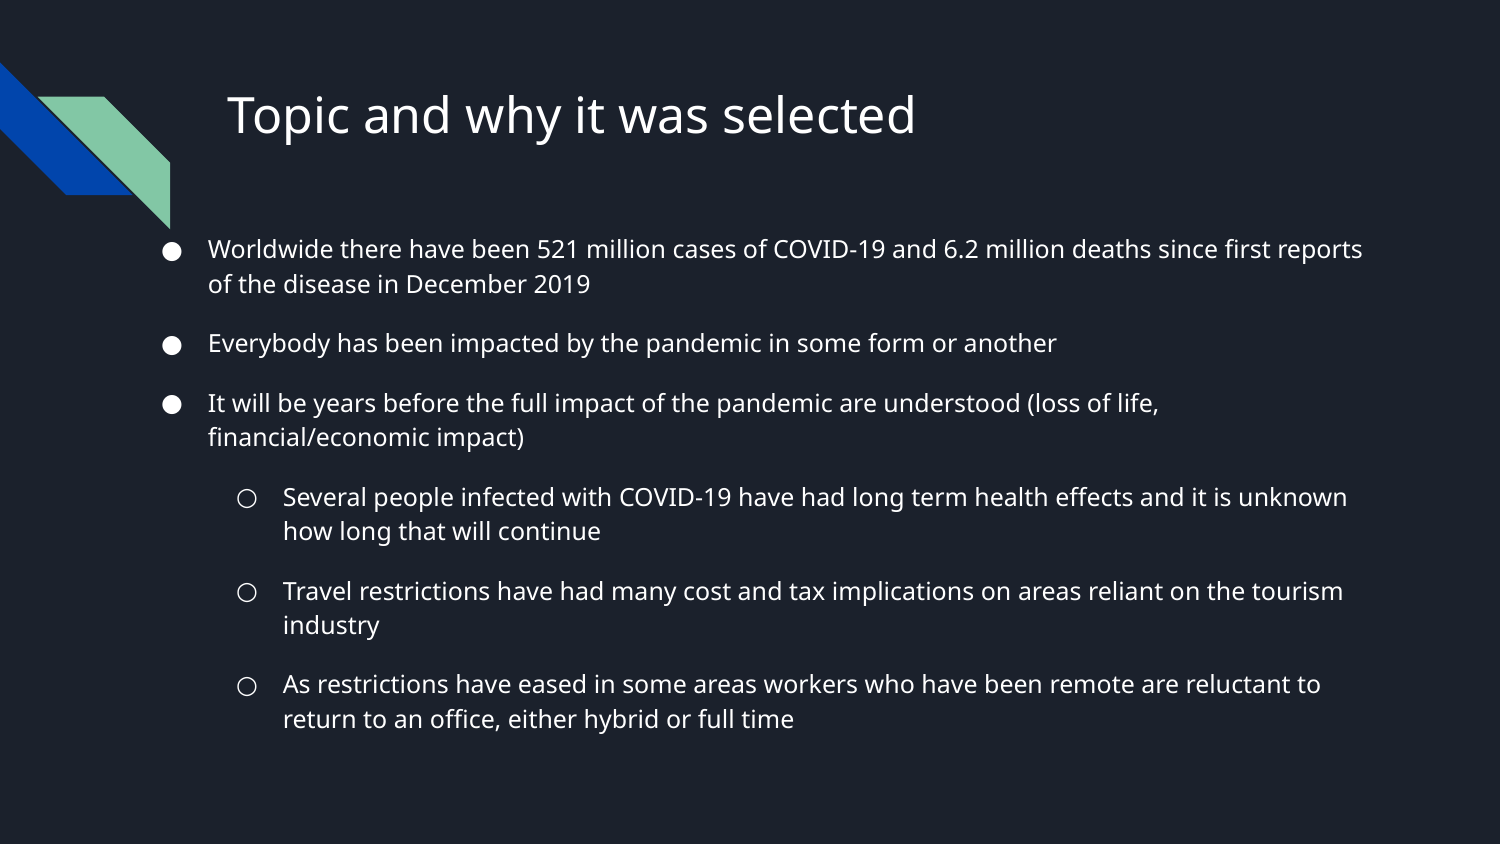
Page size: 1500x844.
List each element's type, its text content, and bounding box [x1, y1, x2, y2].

title Topic and why it was selected [212, 64, 1368, 214]
text_box Worldwide there have been 521 million cases of COVID-19 and 6.2 million deaths since first reports of the disease in December 2019 Everybody has been impacted by the pandemic in some form or another It will be years before the full impact of the pandemic are understood (loss of life, financial/economic impact) Several people infected with COVID-19 have had long term health effects and it is unknown how long that will continue Travel restrictions have had many cost and tax implications on areas reliant on the tourism industry As restrictions have eased in some areas workers who have been remote are reluctant to return to an office, either hybrid or full time [146, 214, 1393, 737]
